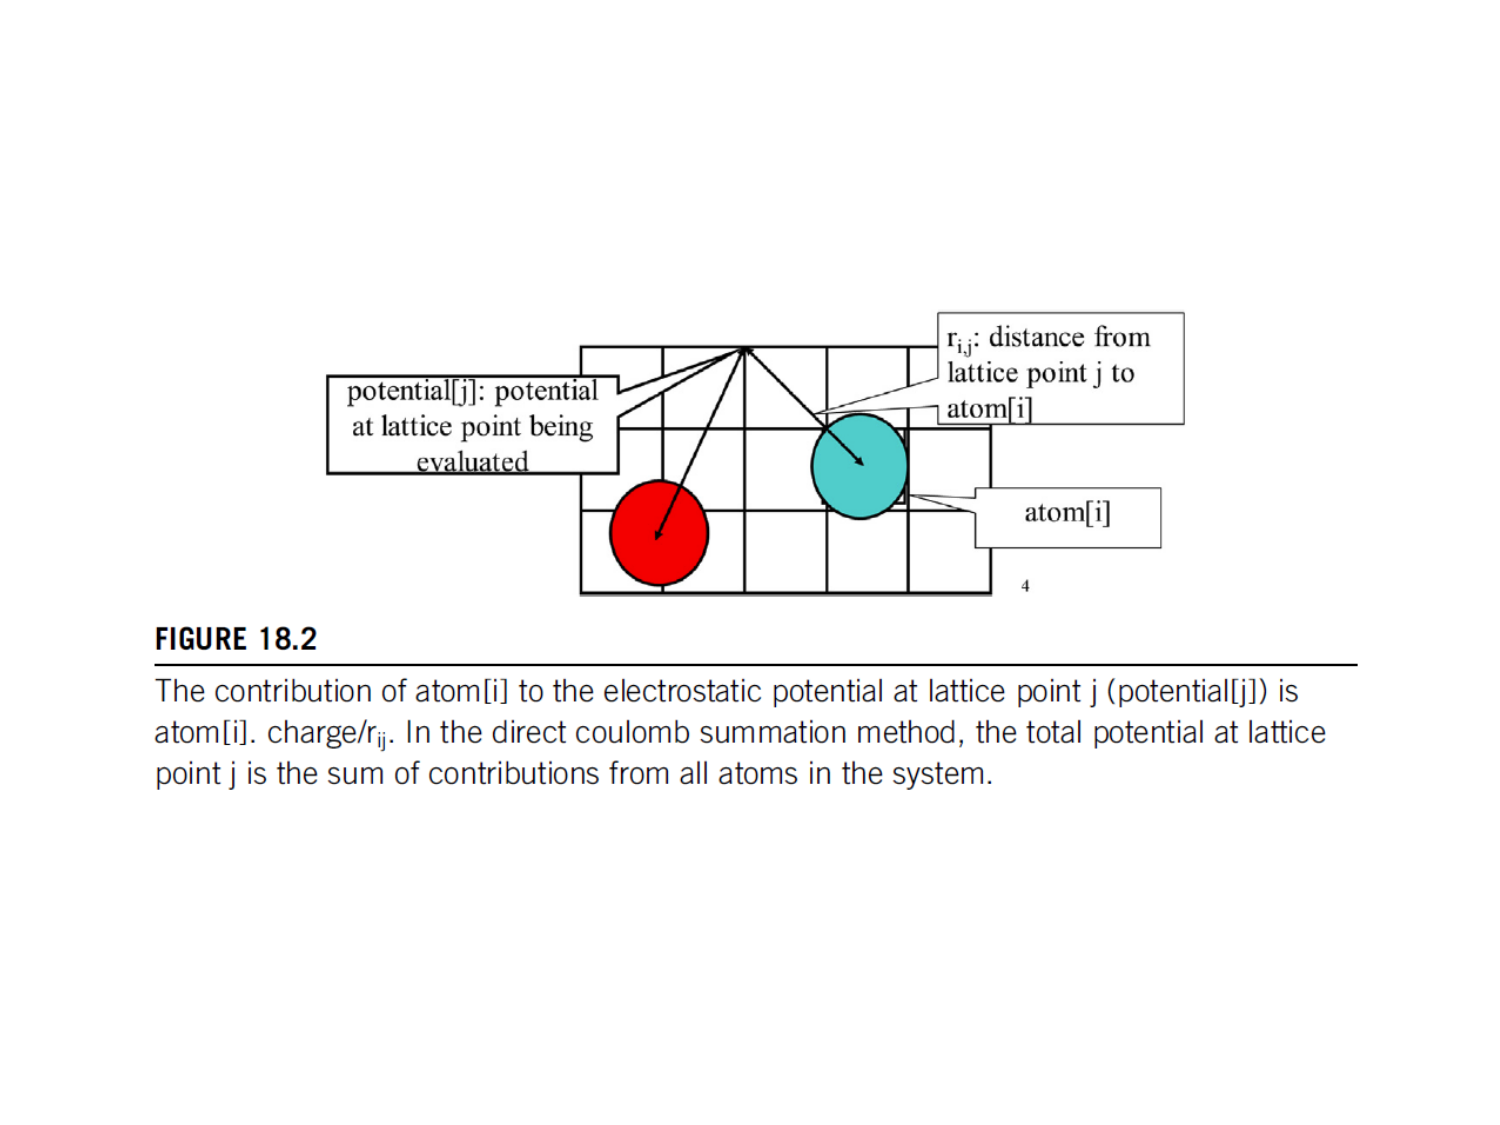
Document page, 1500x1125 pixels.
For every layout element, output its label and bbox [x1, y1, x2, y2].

picture [137, 299, 1373, 811]
